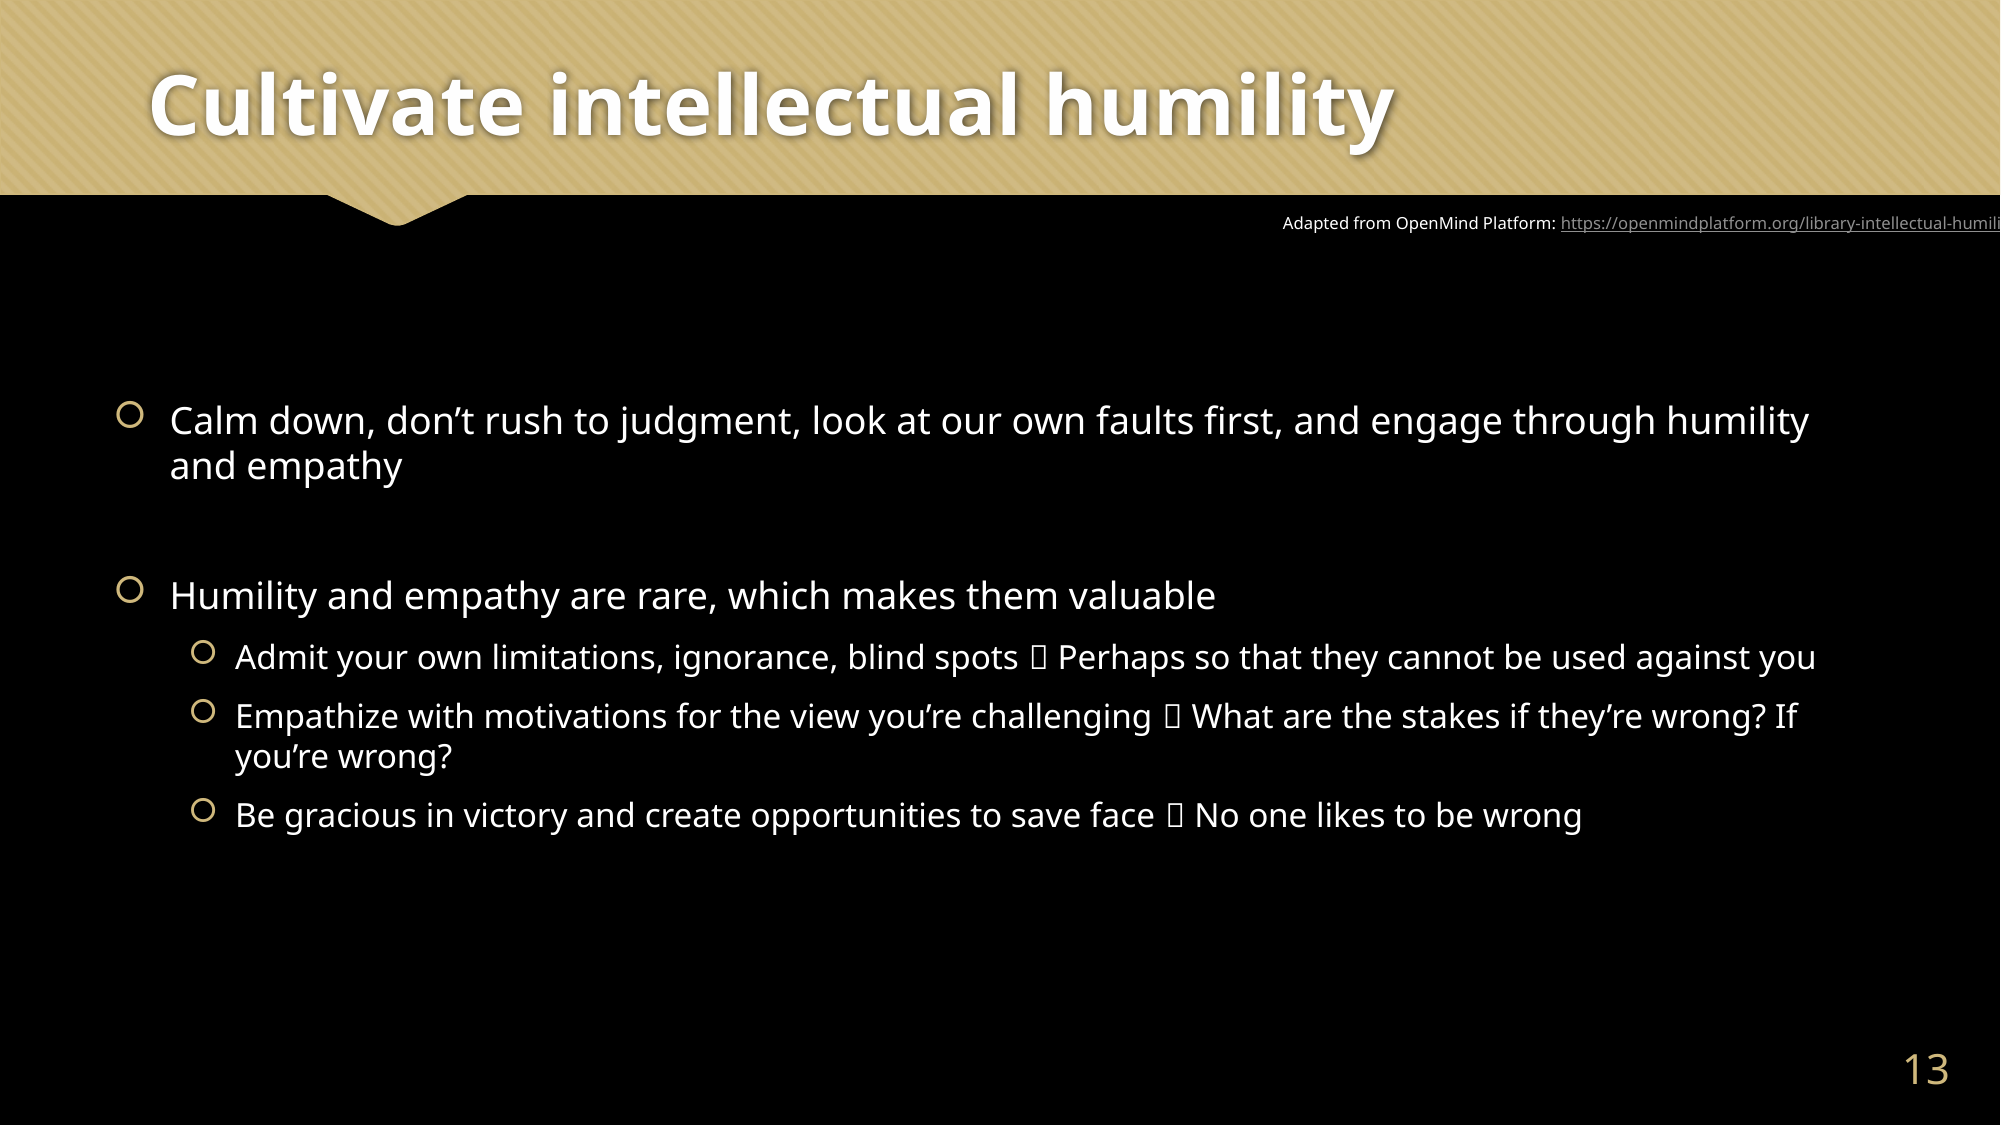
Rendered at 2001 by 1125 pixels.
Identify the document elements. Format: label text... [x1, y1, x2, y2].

text_box Adapted from OpenMind Platform: https://openmindplatform.org/library-intellectual-humility/ [1268, 205, 2000, 244]
title Cultivate intellectual humility [132, 0, 1868, 160]
list Calm down, don’t rush to judgment, look at our own faults first, and engage through humility and empathy Humility and empathy are rare, which makes them valuable Admit your own limitations, ignorance, blind spots  Perhaps so that they cannot be used against you Empathize with motivations for the view you’re challenging  What are the stakes if they’re wrong? If you’re wrong? Be gracious in victory and create opportunities to save face  No one likes to be wrong [98, 240, 1902, 991]
slide_number 12 [1790, 1021, 1966, 1102]
